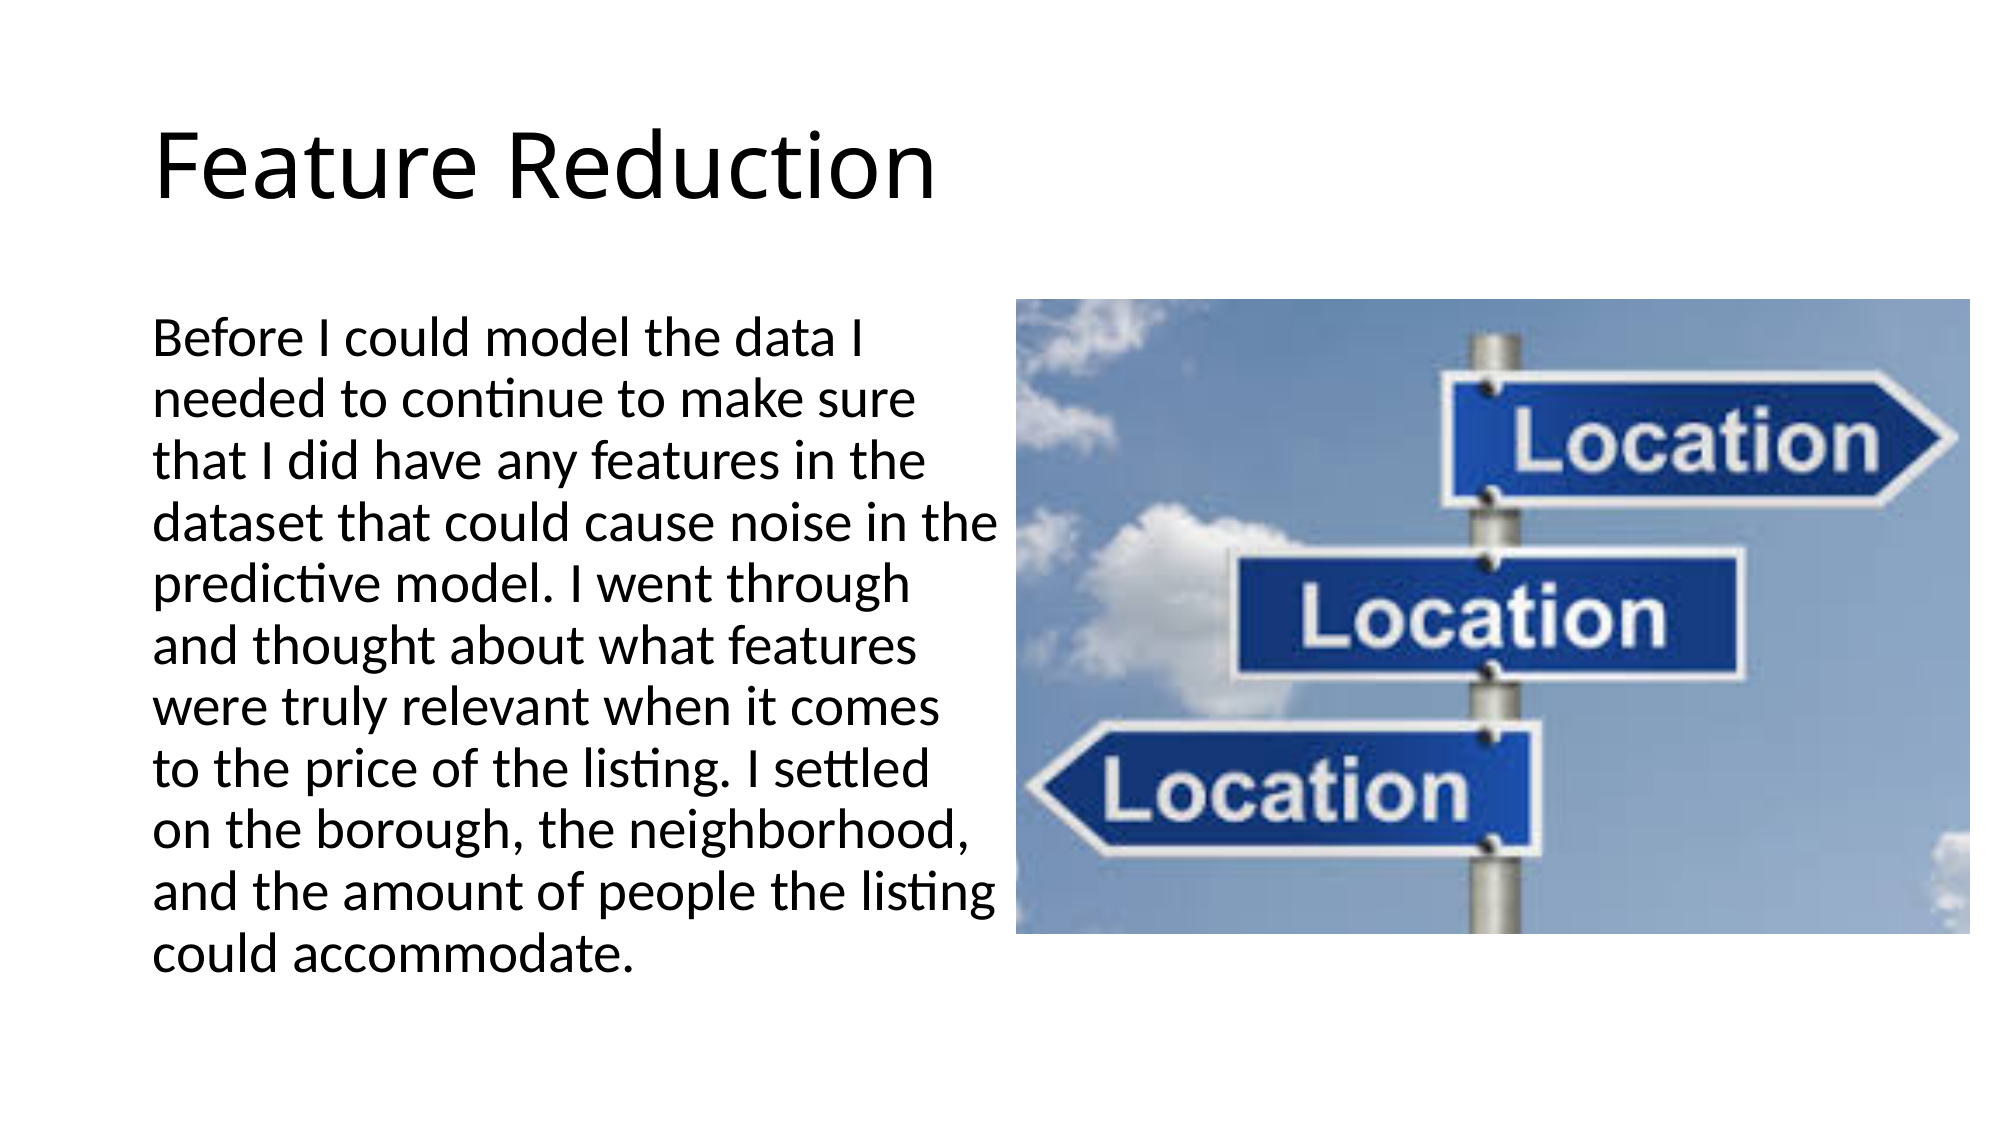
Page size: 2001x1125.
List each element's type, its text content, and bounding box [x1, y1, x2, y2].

list Before I could model the data I needed to continue to make sure that I did have any features in the dataset that could cause noise in the predictive model. I went through and thought about what features were truly relevant when it comes to the price of the listing. I settled on the borough, the neighborhood, and the amount of people the listing could accommodate. [137, 299, 1016, 1014]
picture [1016, 299, 1970, 934]
title Feature Reduction [137, 59, 1863, 278]
